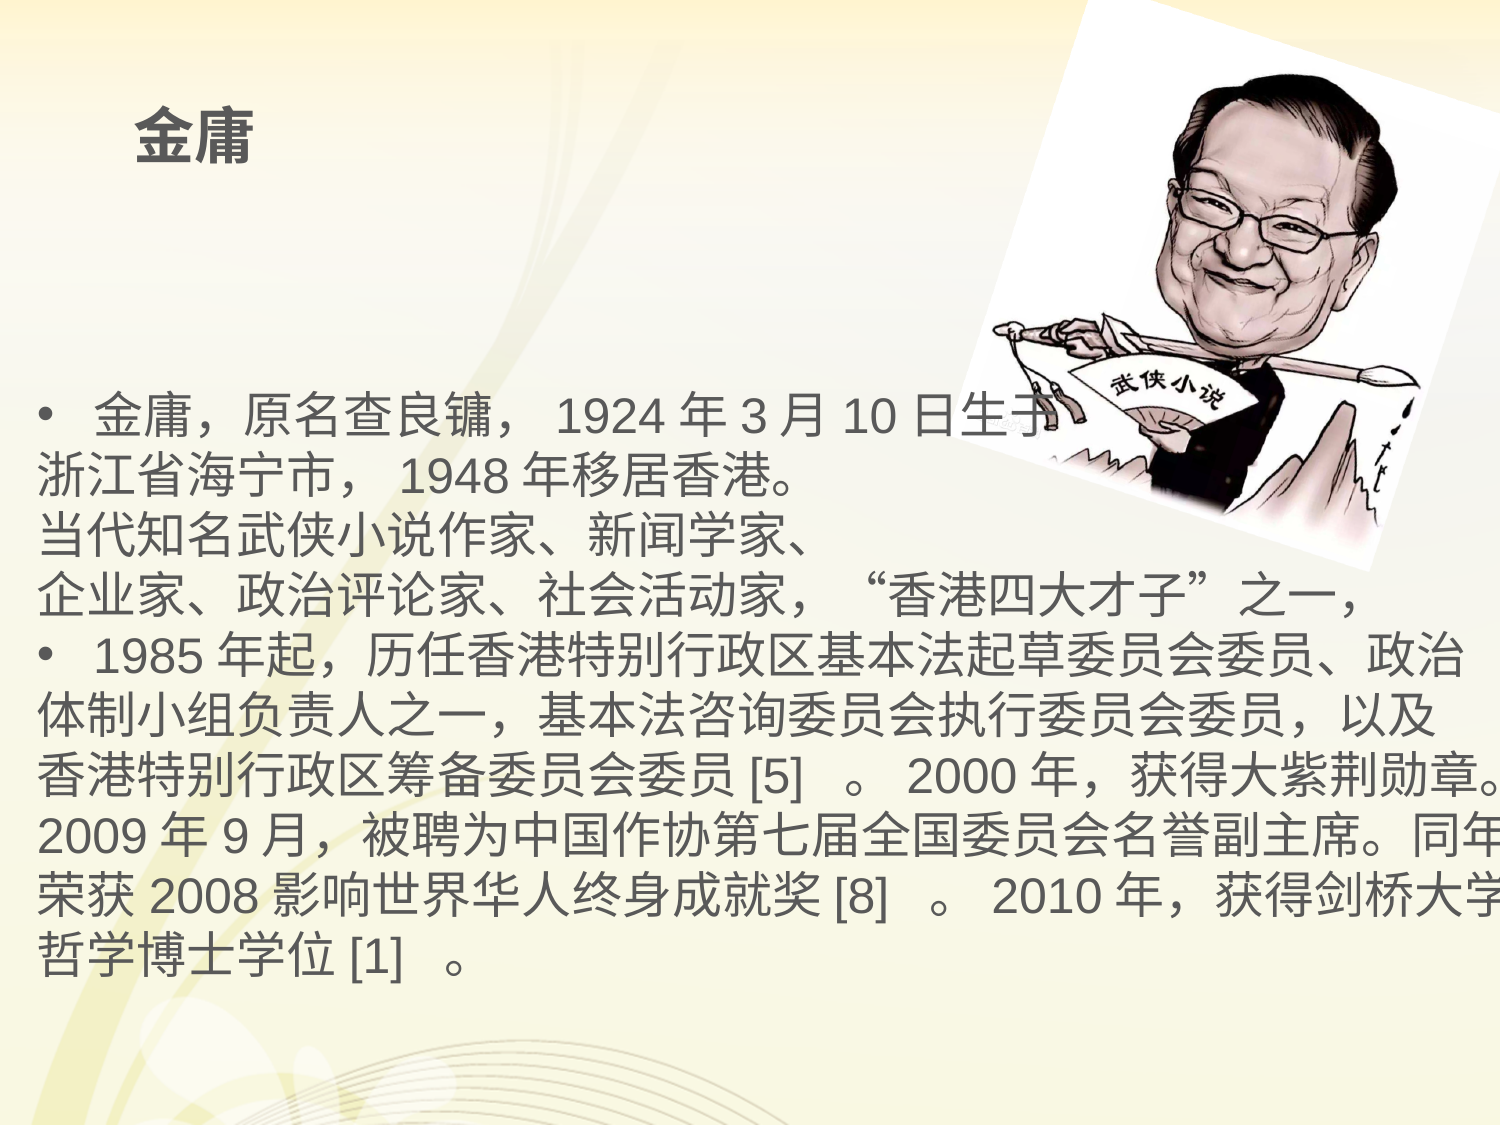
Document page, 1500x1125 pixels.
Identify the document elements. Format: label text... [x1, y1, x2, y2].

text_box 金庸，原名查良镛，1924年3月10日生于 浙江省海宁市，1948年移居香港。 当代知名武侠小说作家、新闻学家、 企业家、政治评论家、社会活动家，“香港四大才子”之一， 1985年起，历任香港特别行政区基本法起草委员会委员、政治 体制小组负责人之一，基本法咨询委员会执行委员会委员，以及 香港特别行政区筹备委员会委员[5] 。2000年，获得大紫荆勋章。 2009年9月，被聘为中国作协第七届全国委员会名誉副主席。同年 荣获2008影响世界华人终身成就奖[8] 。2010年，获得剑桥大学 哲学博士学位[1] 。 [22, 376, 1500, 894]
text_box 金庸 [118, 86, 1009, 183]
picture [0, 0, 1500, 1125]
